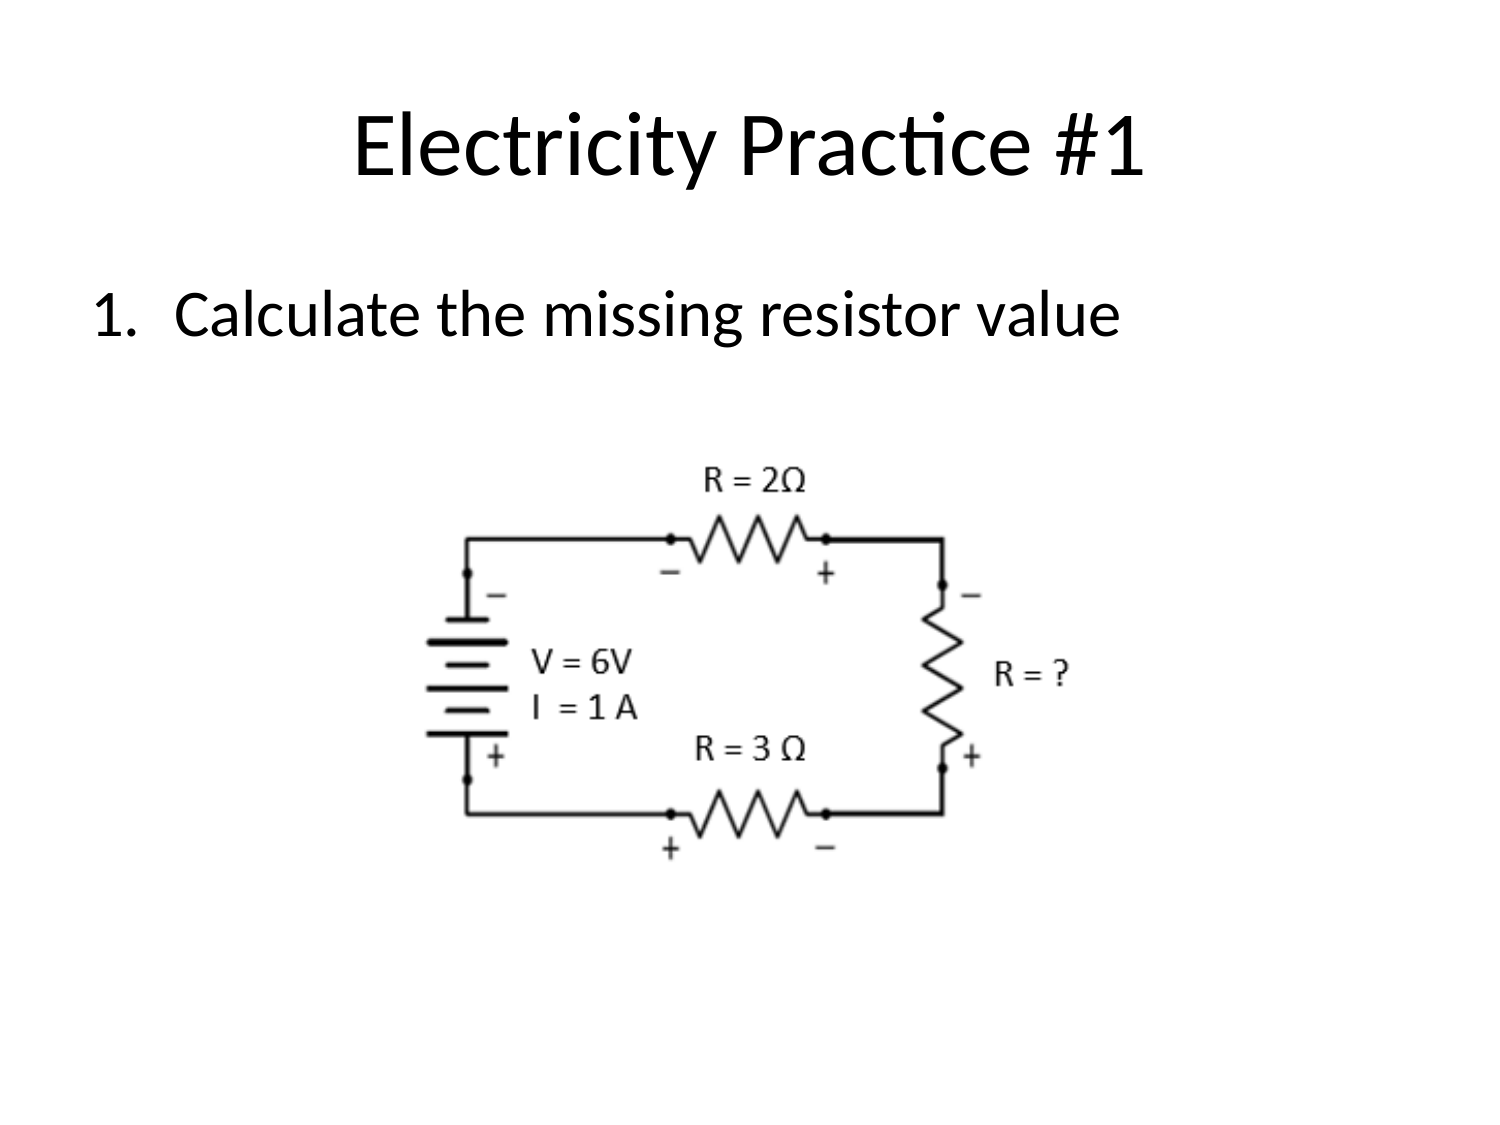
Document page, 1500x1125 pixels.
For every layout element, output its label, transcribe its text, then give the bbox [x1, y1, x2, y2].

picture [324, 387, 1151, 951]
list Calculate the missing resistor value [75, 262, 1425, 1005]
title Electricity Practice #1 [75, 45, 1425, 233]
